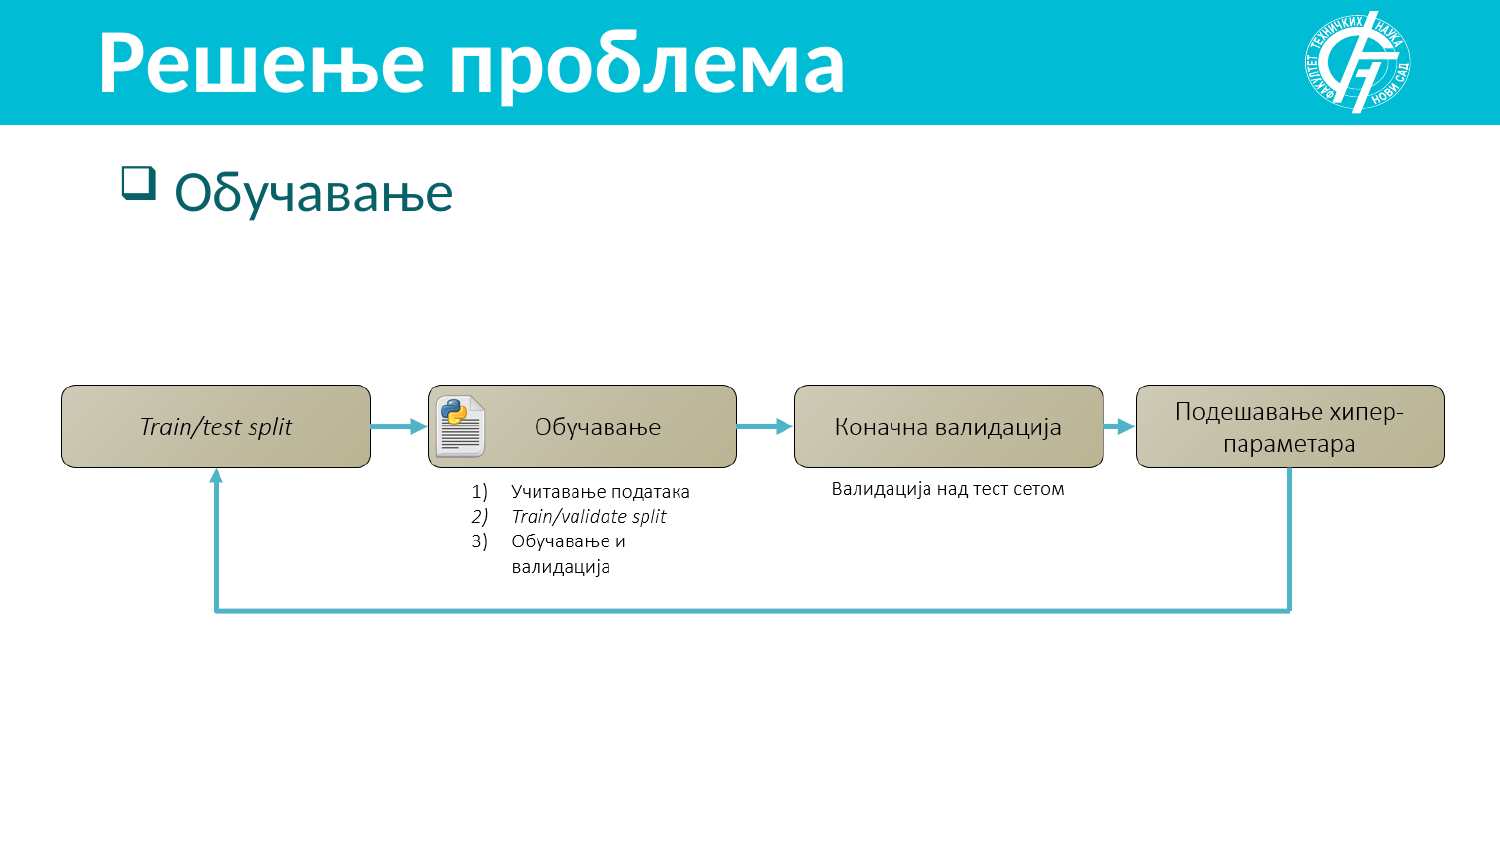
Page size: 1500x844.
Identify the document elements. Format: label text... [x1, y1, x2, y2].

title Решење проблема [82, 20, 1211, 105]
picture [43, 311, 1457, 656]
text_box Обучавање [103, 154, 1397, 239]
